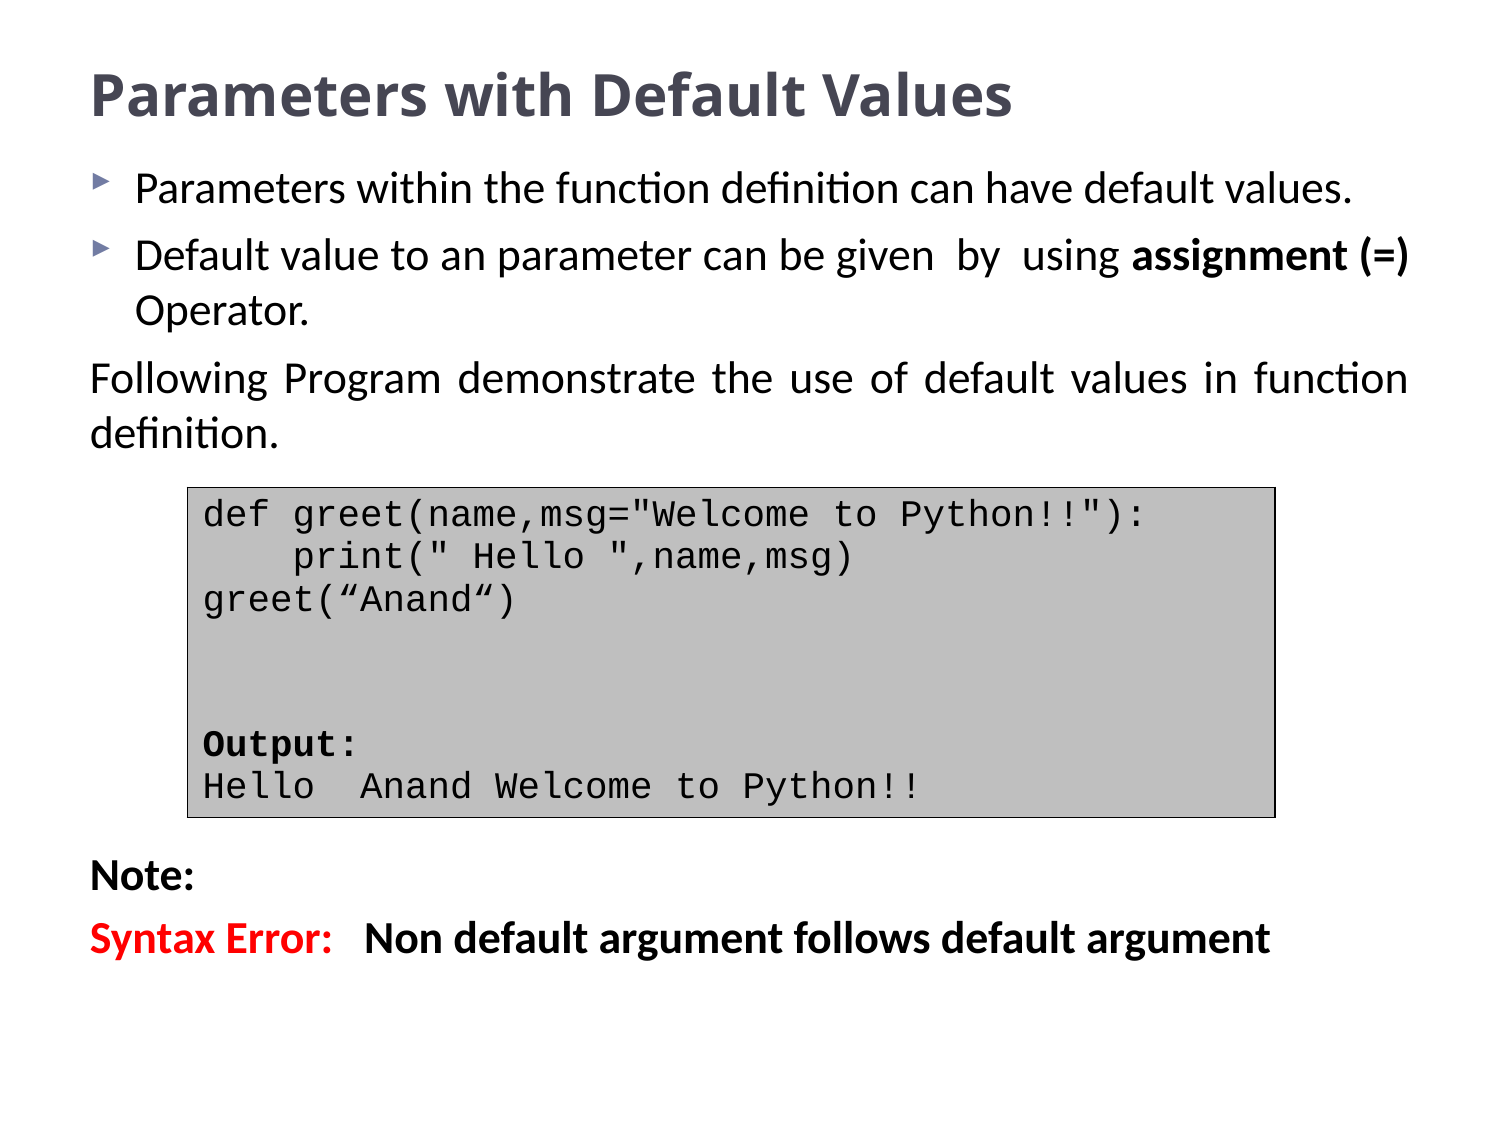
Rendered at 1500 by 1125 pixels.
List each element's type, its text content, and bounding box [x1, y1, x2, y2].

table_header def greet(name,msg="Welcome to Python!!"): print(" Hello ",name,msg) greet(“Anand“) Output: Hello Anand Welcome to Python!! [188, 488, 1274, 817]
title Parameters with Default Values [75, 24, 1425, 138]
list Parameters within the function definition can have default values. Default value to an parameter can be given by using assignment (=) Operator. Following Program demonstrate the use of default values in function definition. Note: Syntax Error: Non default argument follows default argument [75, 149, 1425, 960]
